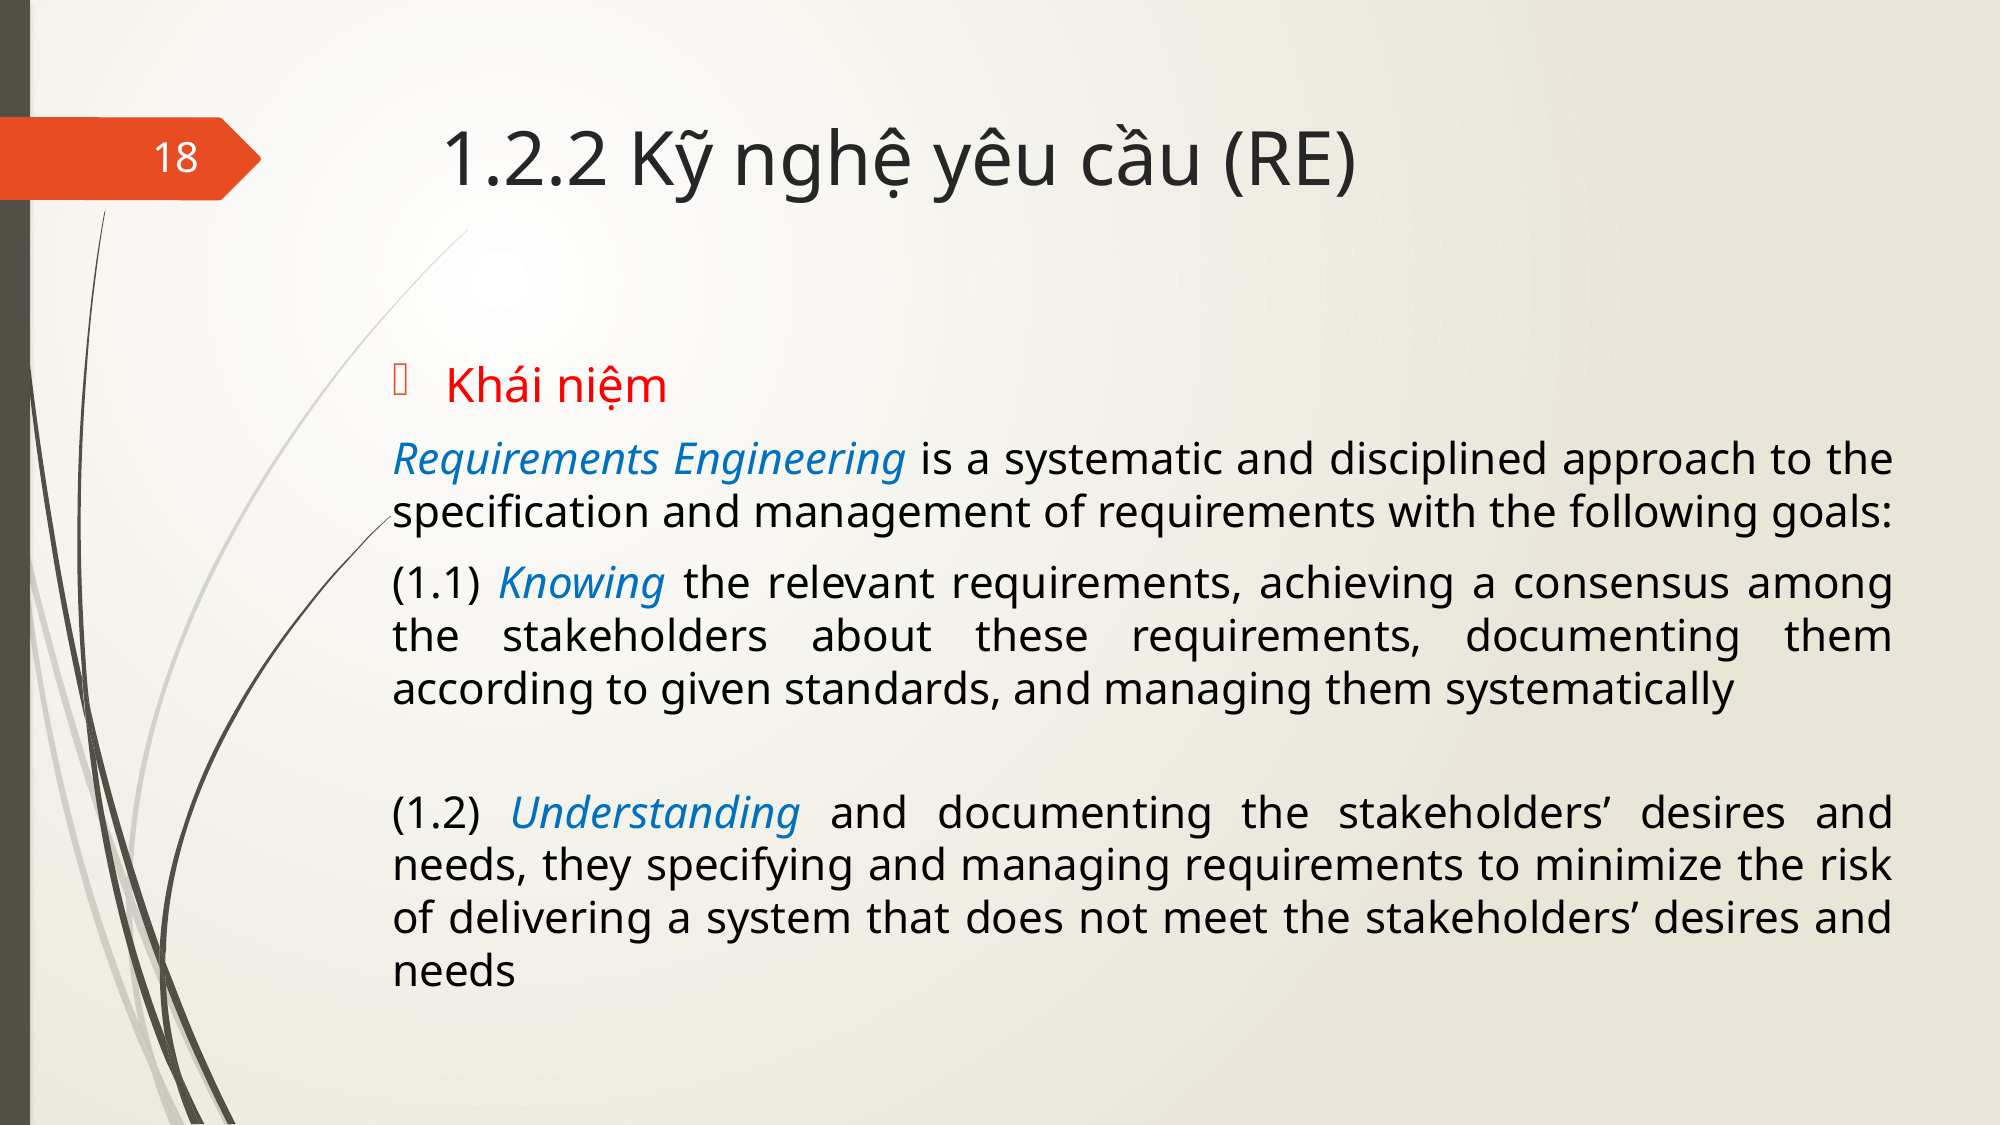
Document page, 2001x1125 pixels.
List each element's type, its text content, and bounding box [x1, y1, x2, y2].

title 1.2.2 Kỹ nghệ yêu cầu (RE) [425, 102, 1888, 313]
list Khái niệm Requirements Engineering is a systematic and disciplined approach to the specification and management of requirements with the following goals: (1.1) Knowing the relevant requirements, achieving a consensus among the stakeholders about these requirements, documenting them according to given standards, and managing them systematically (1.2) Understanding and documenting the stakeholders’ desires and needs, they specifying and managing requirements to minimize the risk of delivering a system that does not meet the stakeholders’ desires and needs [377, 347, 1911, 1055]
slide_number 18 [87, 129, 216, 190]
